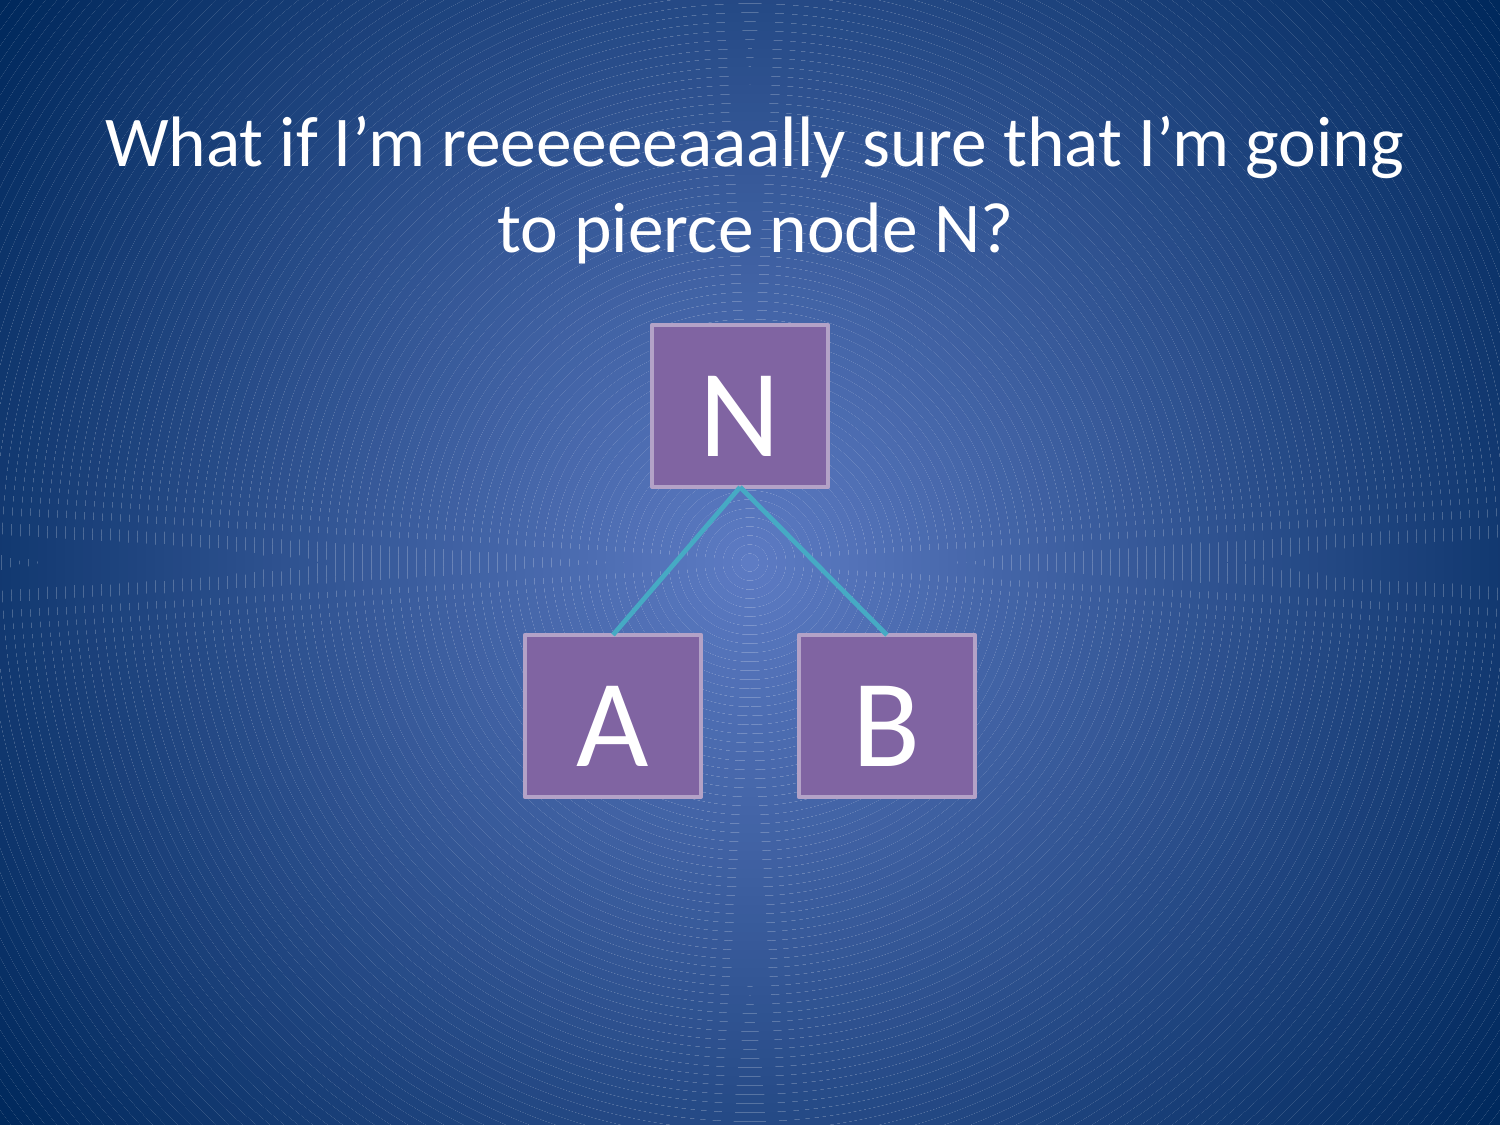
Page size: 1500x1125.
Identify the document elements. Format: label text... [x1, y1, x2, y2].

text_box What if I’m reeeeeeaaally sure that I’m going to pierce node N? [80, 87, 1431, 276]
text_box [524, 324, 976, 798]
